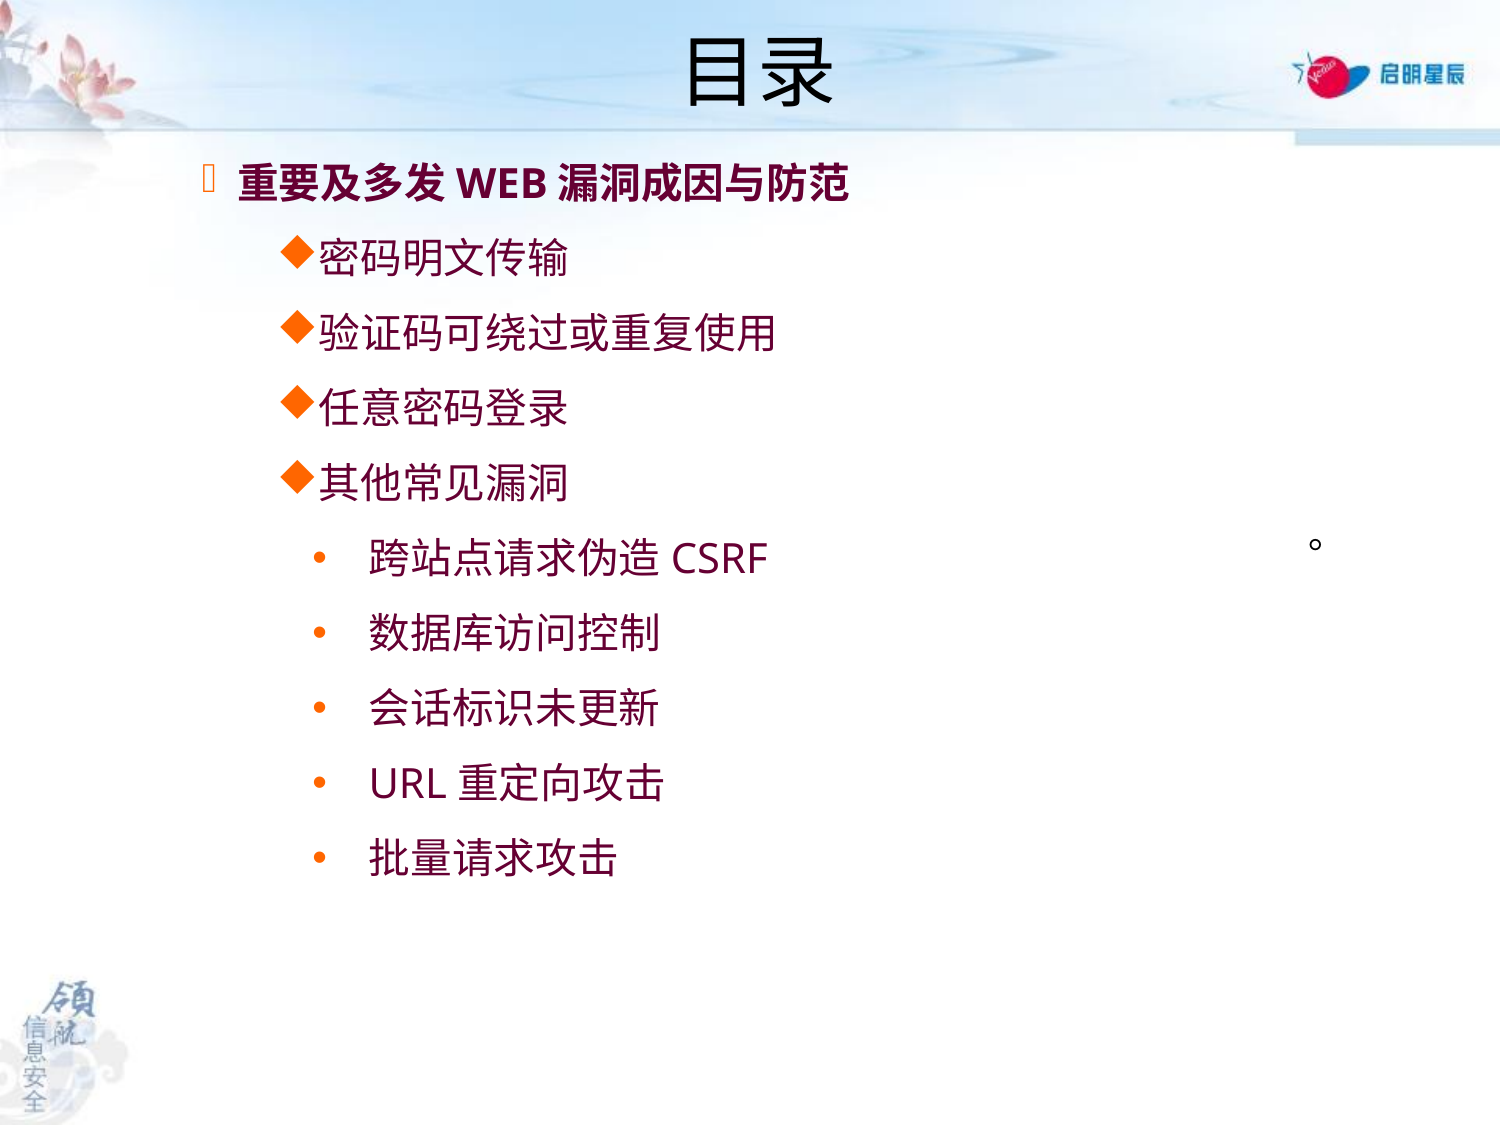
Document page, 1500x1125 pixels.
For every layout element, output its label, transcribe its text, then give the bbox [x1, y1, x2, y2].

text_box 。 [1293, 503, 1400, 564]
title 目录 [82, 11, 1433, 127]
text_box 重要及多发WEB漏洞成因与防范 密码明文传输 验证码可绕过或重复使用 任意密码登录 其他常见漏洞 跨站点请求伪造CSRF 数据库访问控制 会话标识未更新 URL重定向攻击 批量请求攻击 [147, 129, 1235, 965]
picture [0, 0, 1500, 1125]
